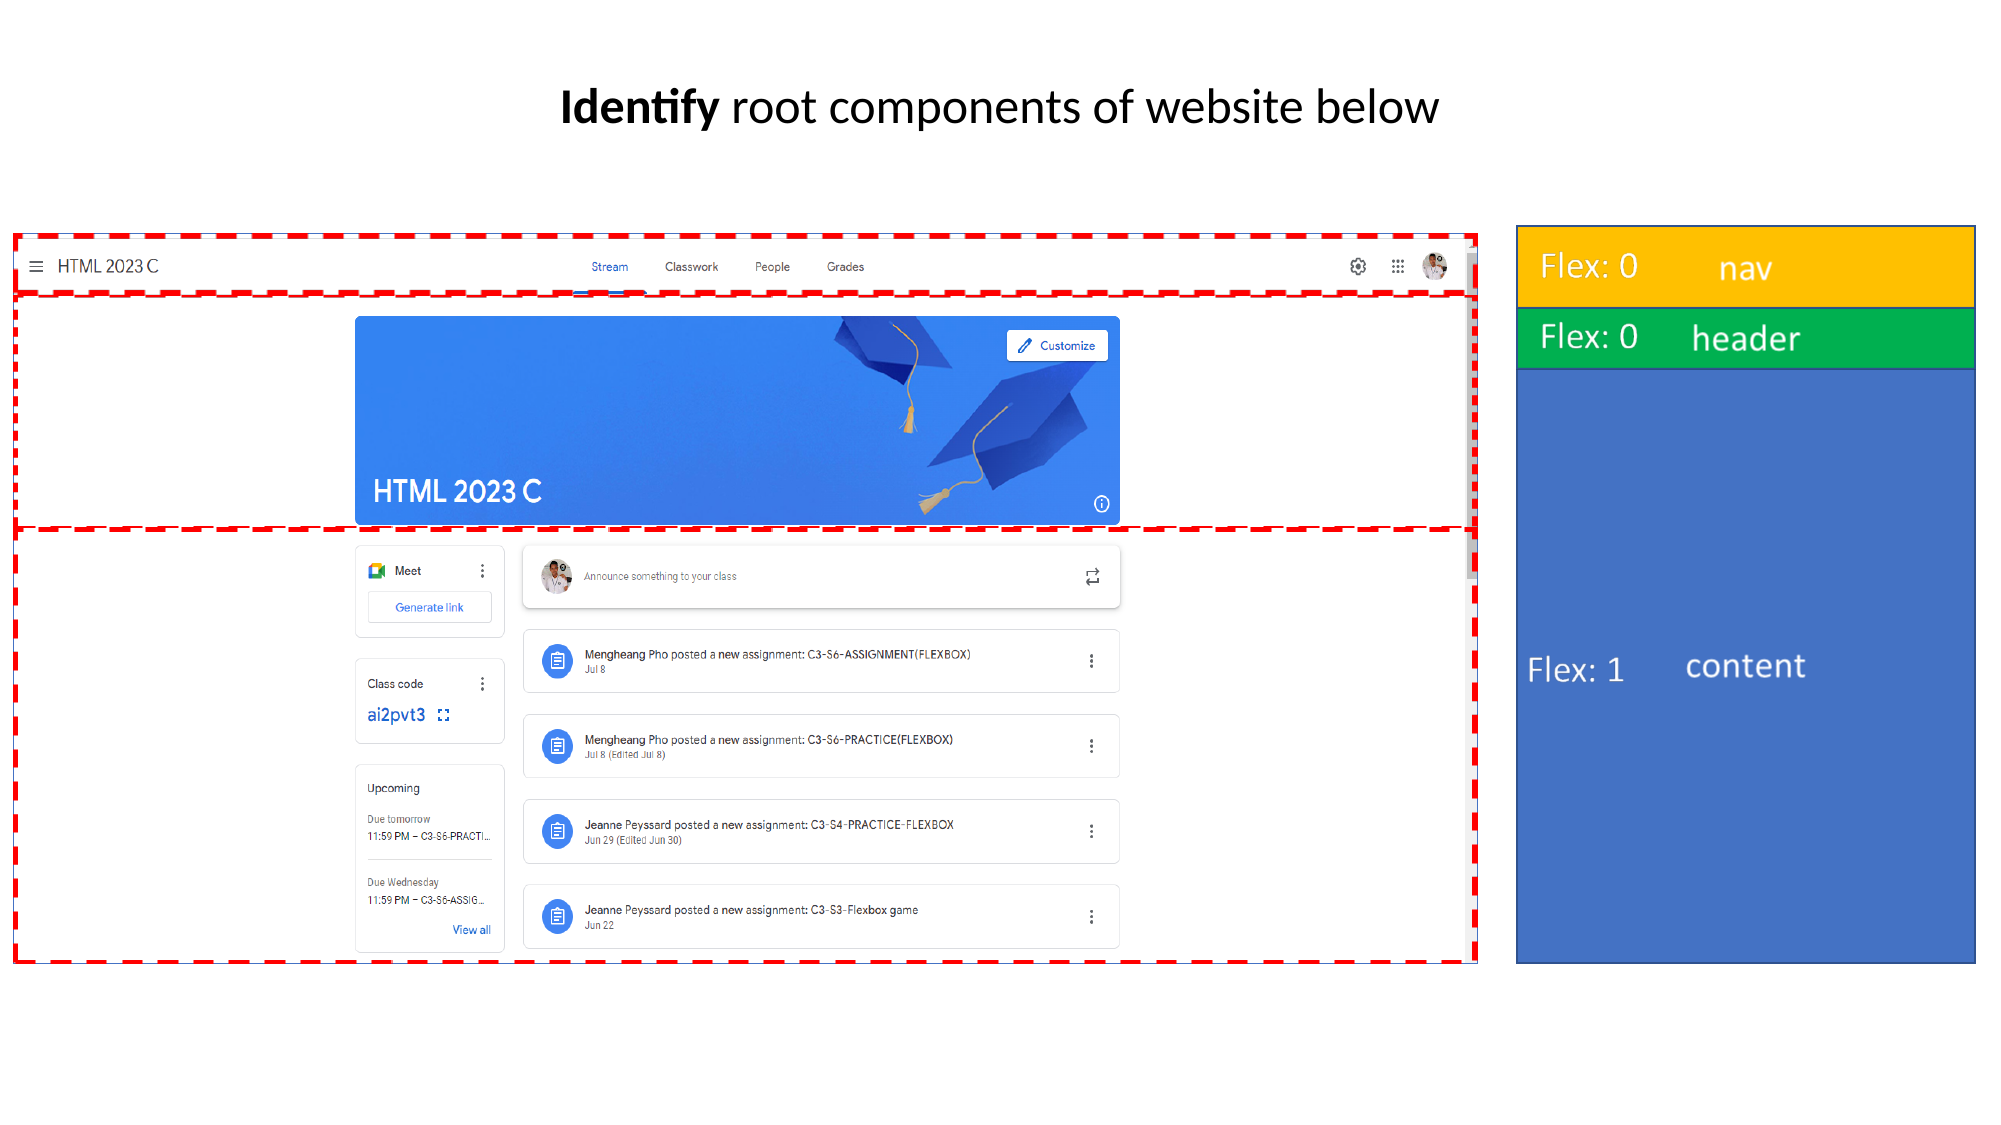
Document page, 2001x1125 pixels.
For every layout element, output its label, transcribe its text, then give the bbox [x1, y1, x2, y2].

text_box Identify root components of website below [544, 66, 1455, 142]
picture [1503, 225, 1976, 964]
picture [13, 233, 1478, 964]
